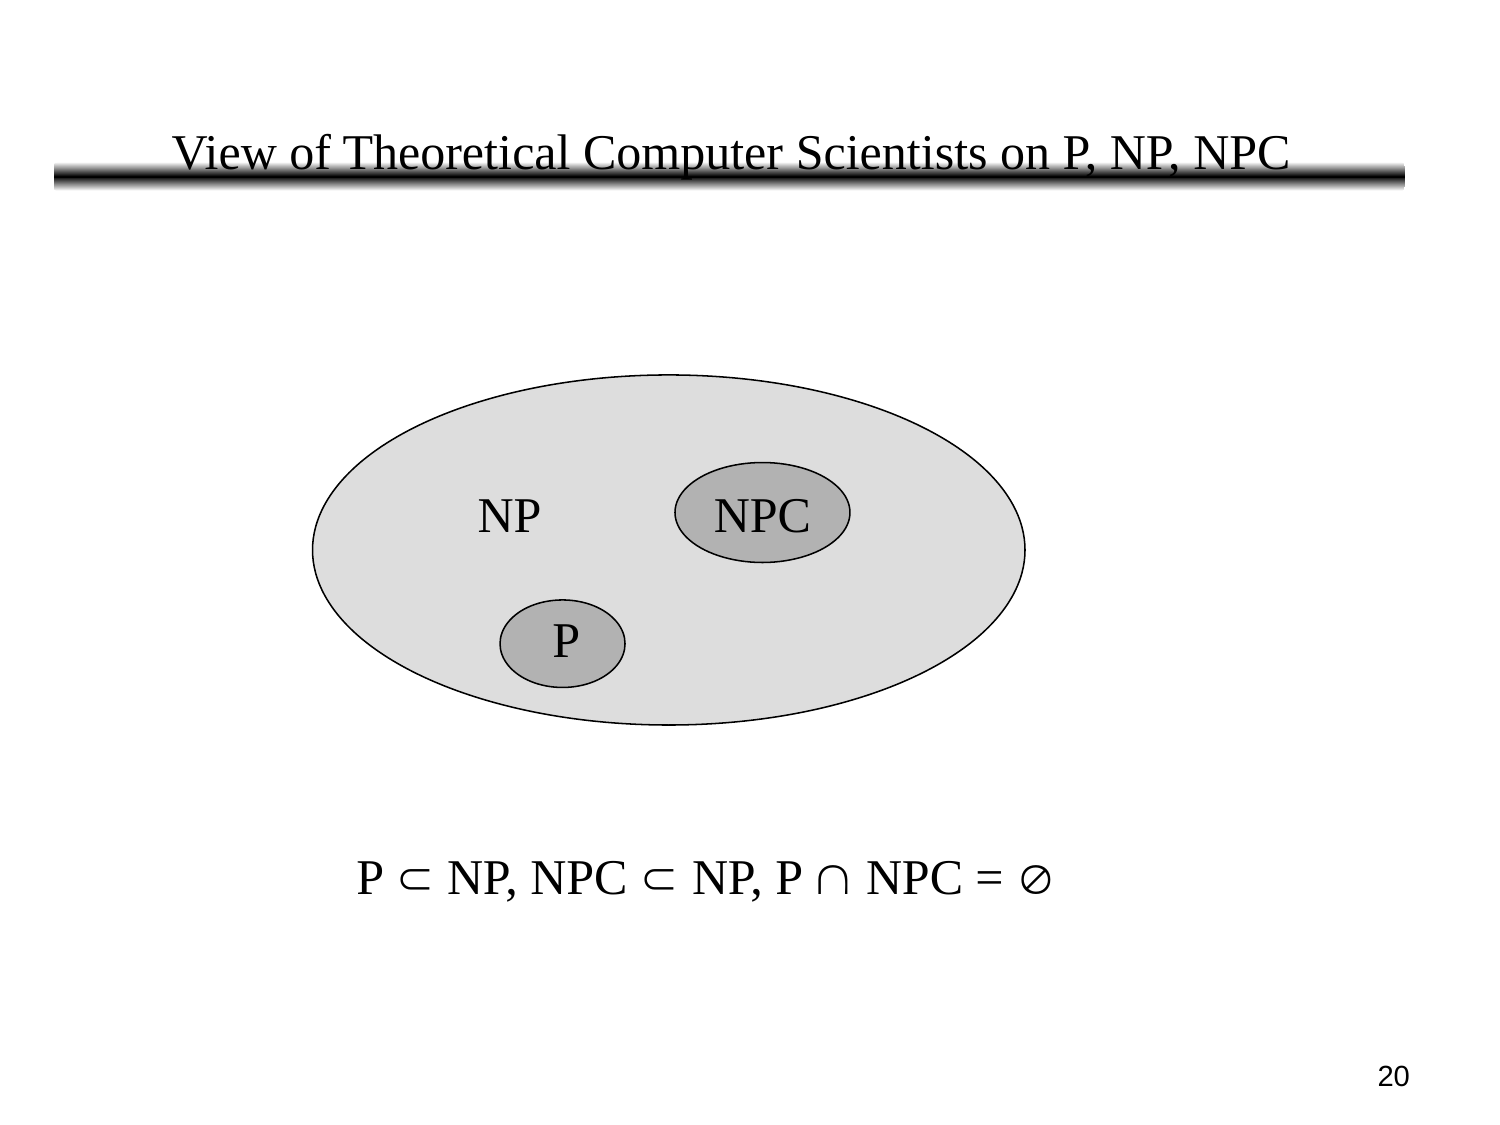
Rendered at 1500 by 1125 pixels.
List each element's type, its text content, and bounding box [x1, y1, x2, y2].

text_box View of Theoretical Computer Scientists on P, NP, NPC [156, 112, 1306, 188]
text_box [312, 374, 1026, 726]
text_box NP [462, 474, 557, 550]
text_box NPC [675, 462, 850, 563]
text_box P [537, 599, 596, 675]
text_box P  NP, NPC  NP, P  NPC =  [341, 837, 1072, 913]
slide_number 20 [1074, 1049, 1426, 1103]
text_box [500, 603, 626, 688]
